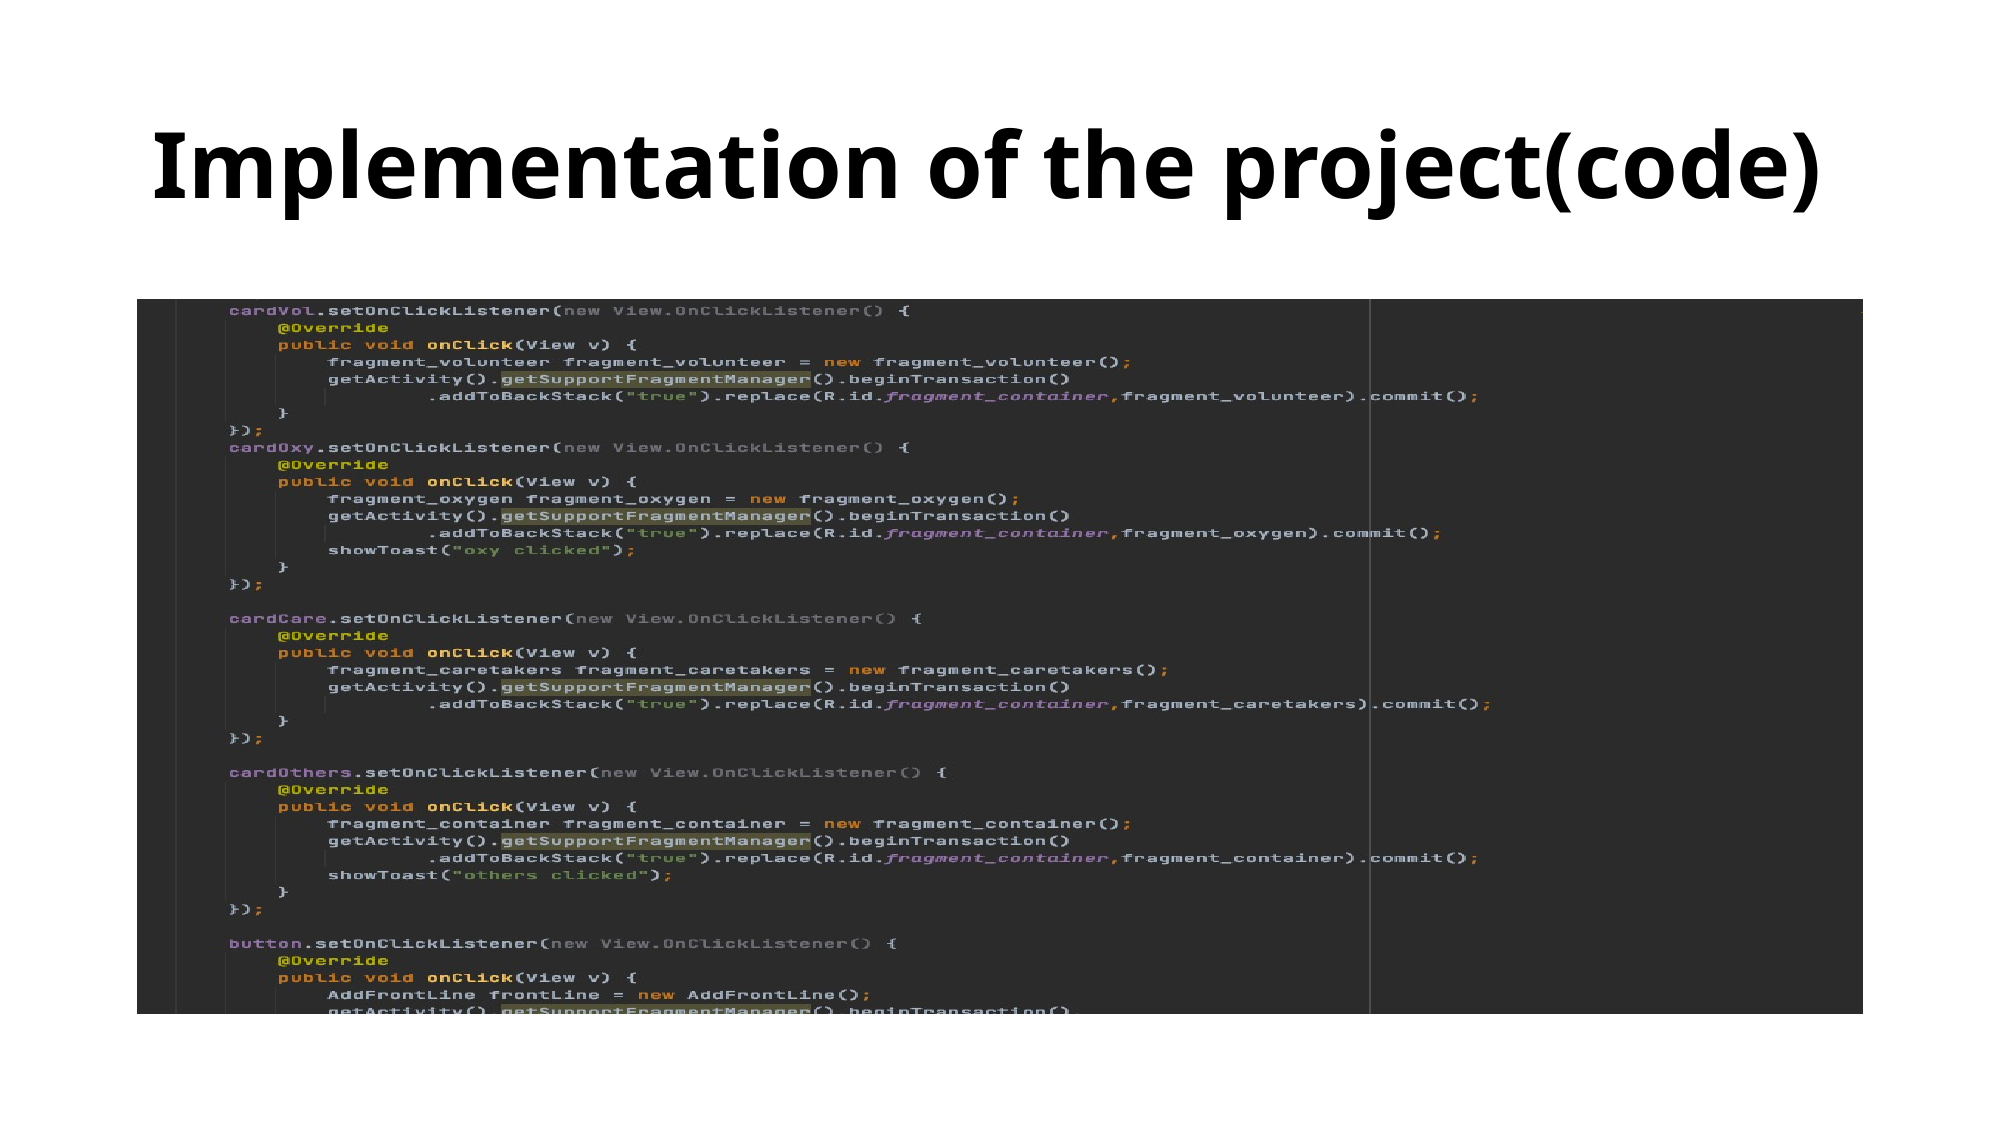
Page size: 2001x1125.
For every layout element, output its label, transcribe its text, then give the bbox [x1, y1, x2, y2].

title Implementation of the project(code) [137, 59, 1863, 278]
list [137, 299, 1863, 1014]
